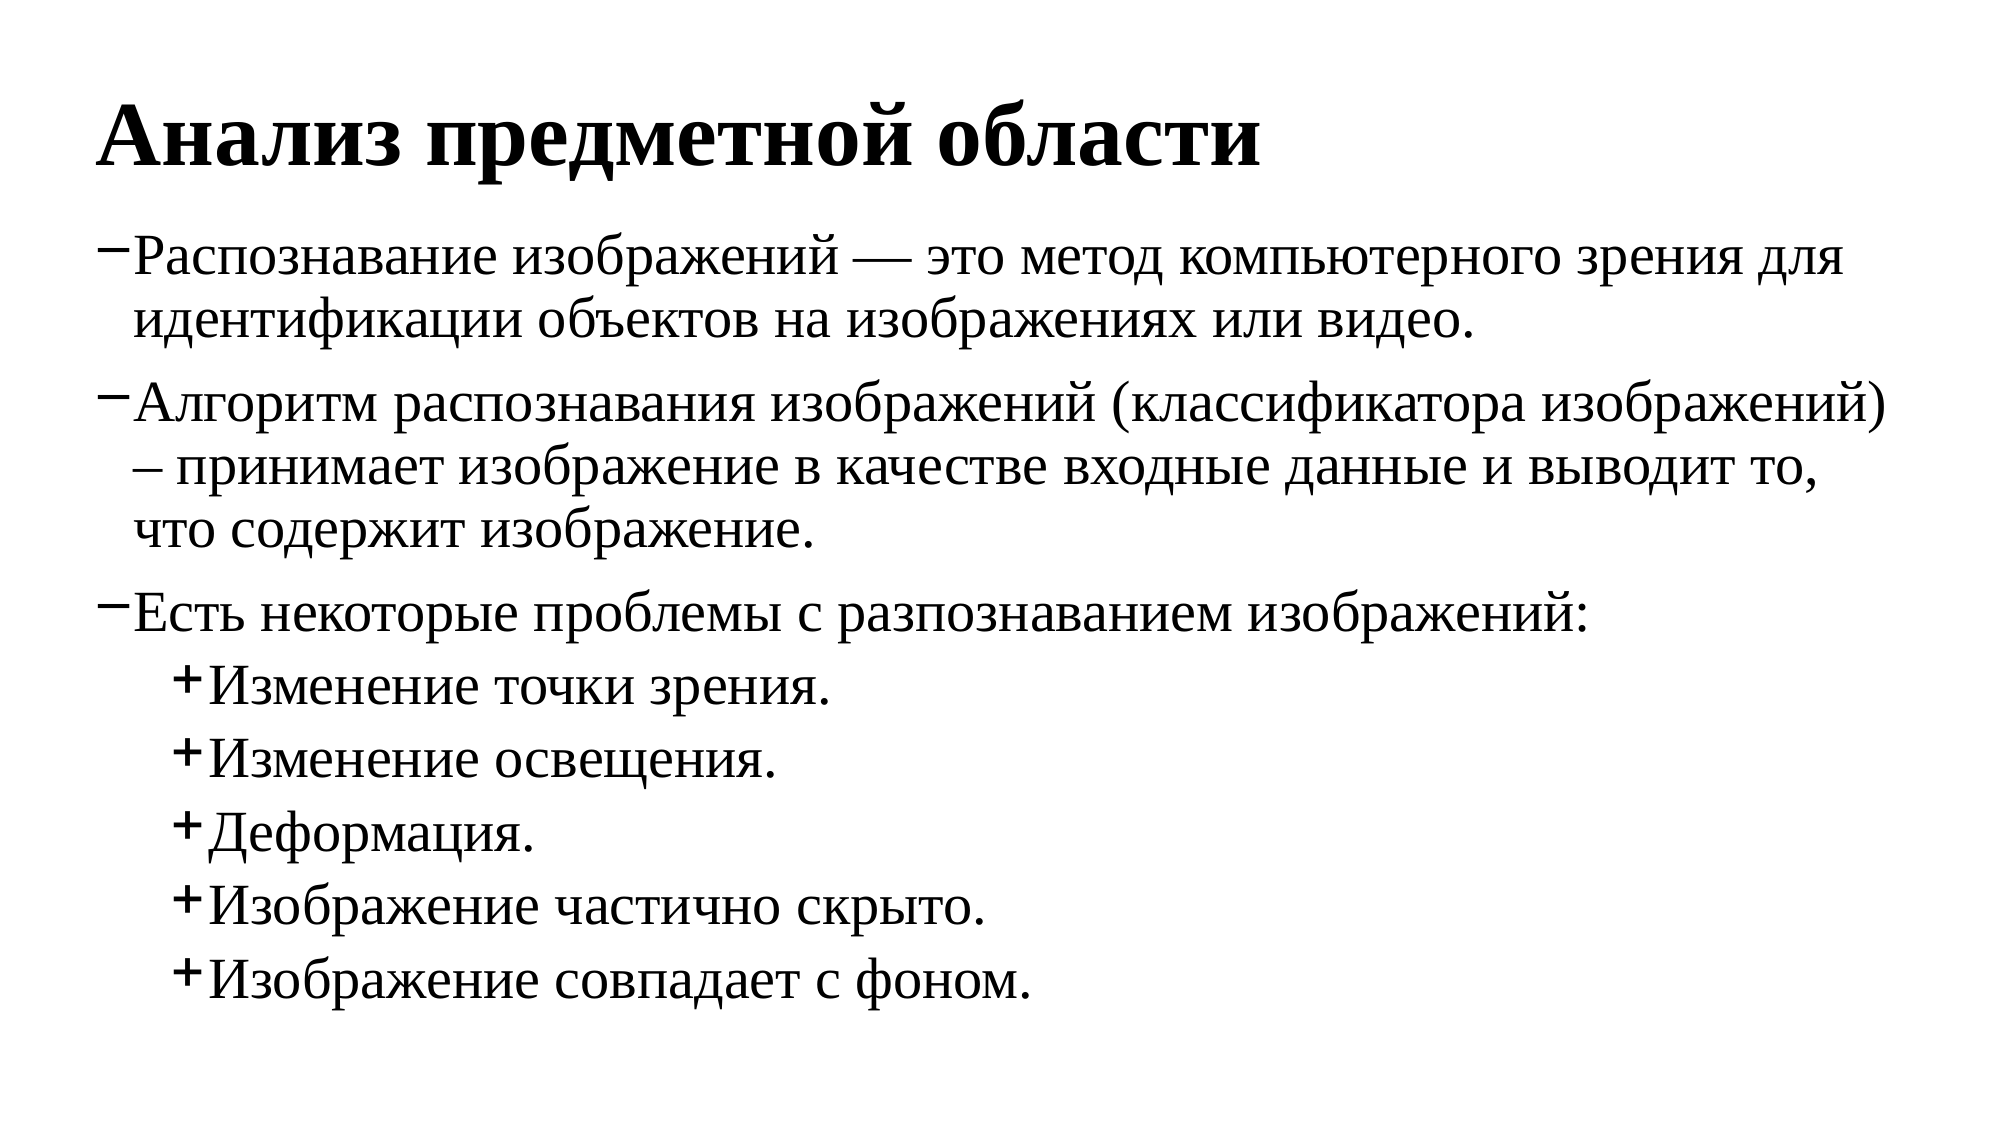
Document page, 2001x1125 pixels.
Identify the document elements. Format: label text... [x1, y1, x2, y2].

title Анализ предметной области [80, 27, 1806, 217]
list Распознавание изображений — это метод компьютерного зрения для идентификации объектов на изображениях или видео. Алгоритм распознавания изображений (классификатора изображений) – принимает изображение в качестве входные данные и выводит то, что содержит изображение. Есть некоторые проблемы с разпознаванием изображений: Изменение точки зрения. Изменение освещения. Деформация. Изображение частично скрыто. Изображение совпадает с фоном. [80, 217, 1920, 1072]
